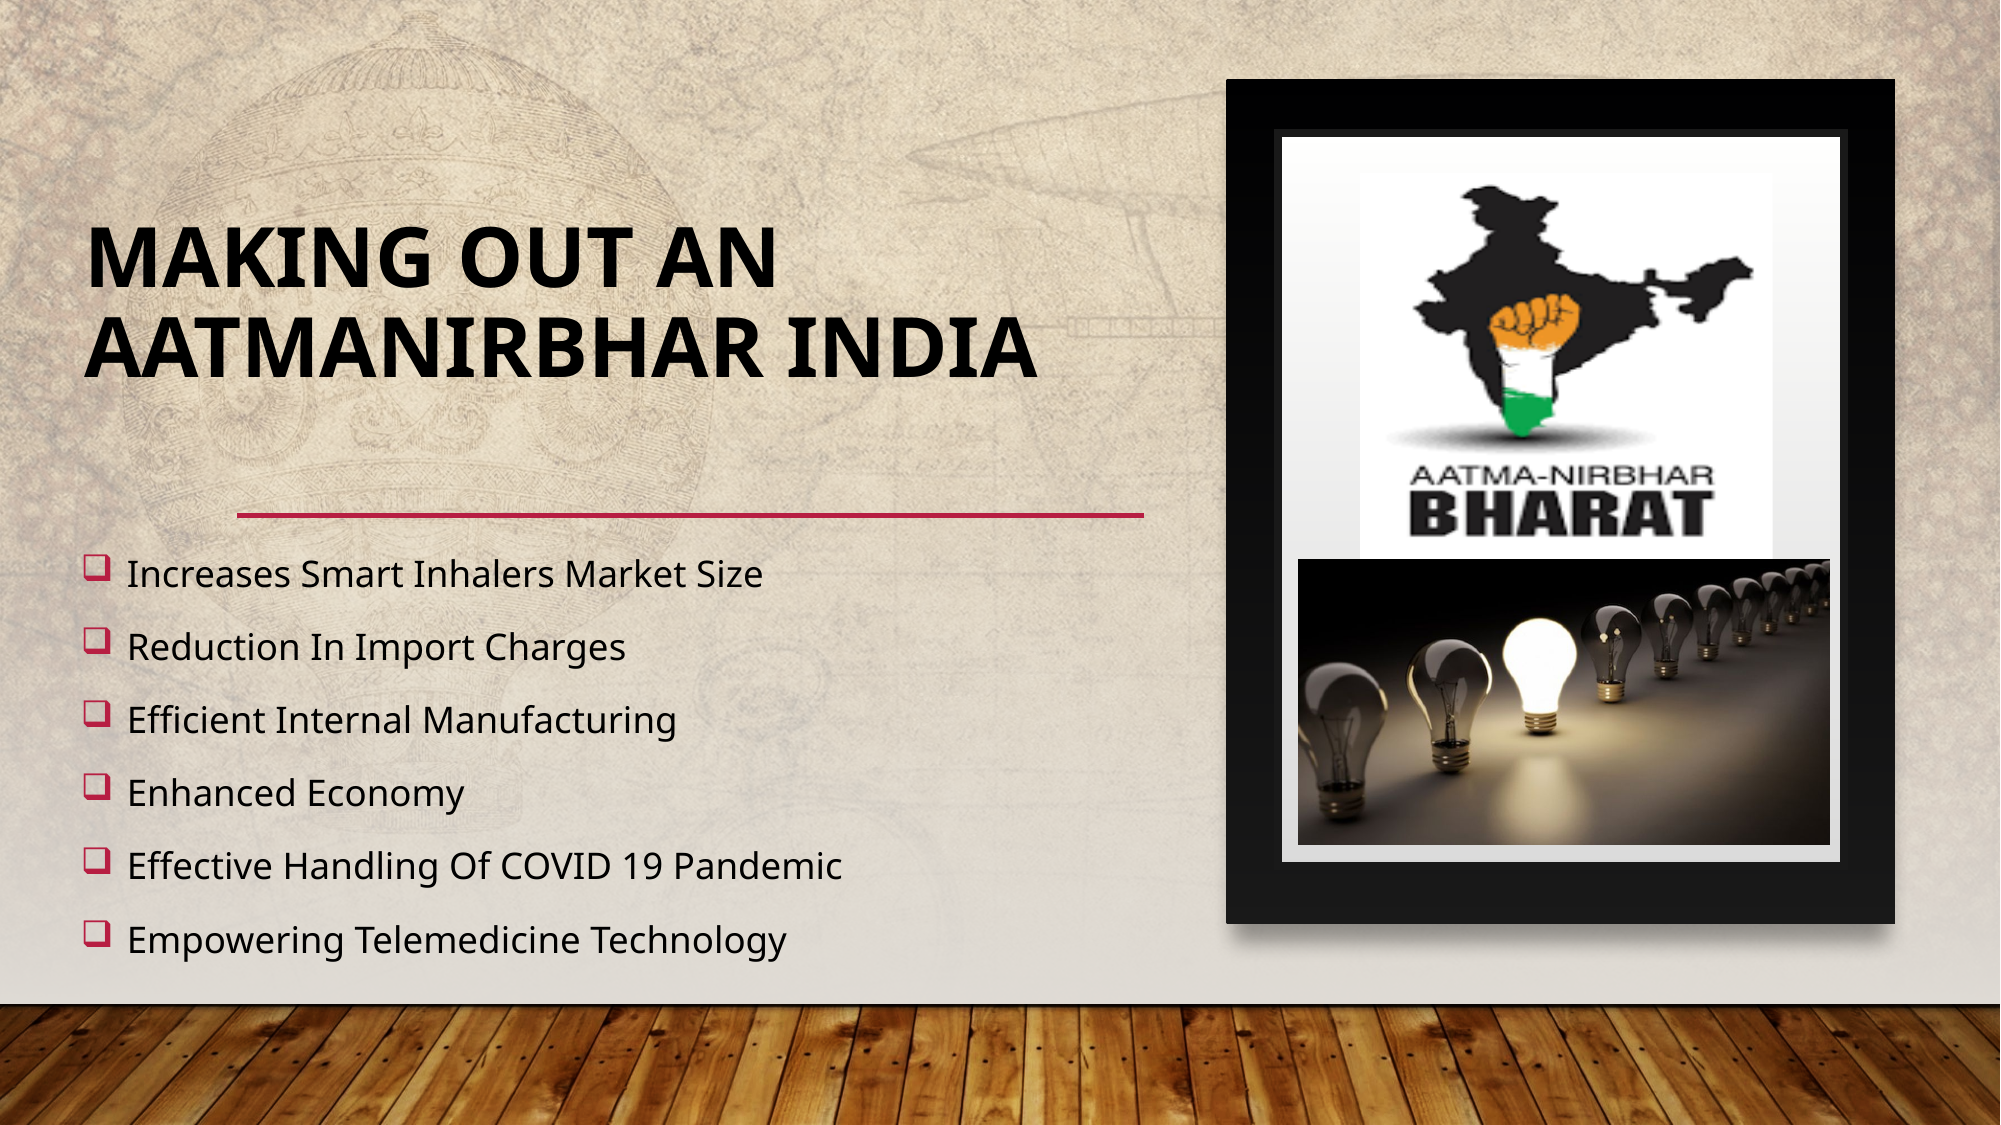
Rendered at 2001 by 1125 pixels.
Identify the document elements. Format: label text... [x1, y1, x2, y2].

picture [1297, 173, 1830, 845]
list Increases Smart Inhalers Market Size Reduction In Import Charges Efficient Internal Manufacturing Enhanced Economy Effective Handling Of COVID 19 Pandemic Empowering Telemedicine Technology [65, 534, 1216, 969]
picture [0, 1004, 2000, 1125]
title MAKING OUT AN AATMANIRBHAR INDIA [69, 0, 1304, 403]
